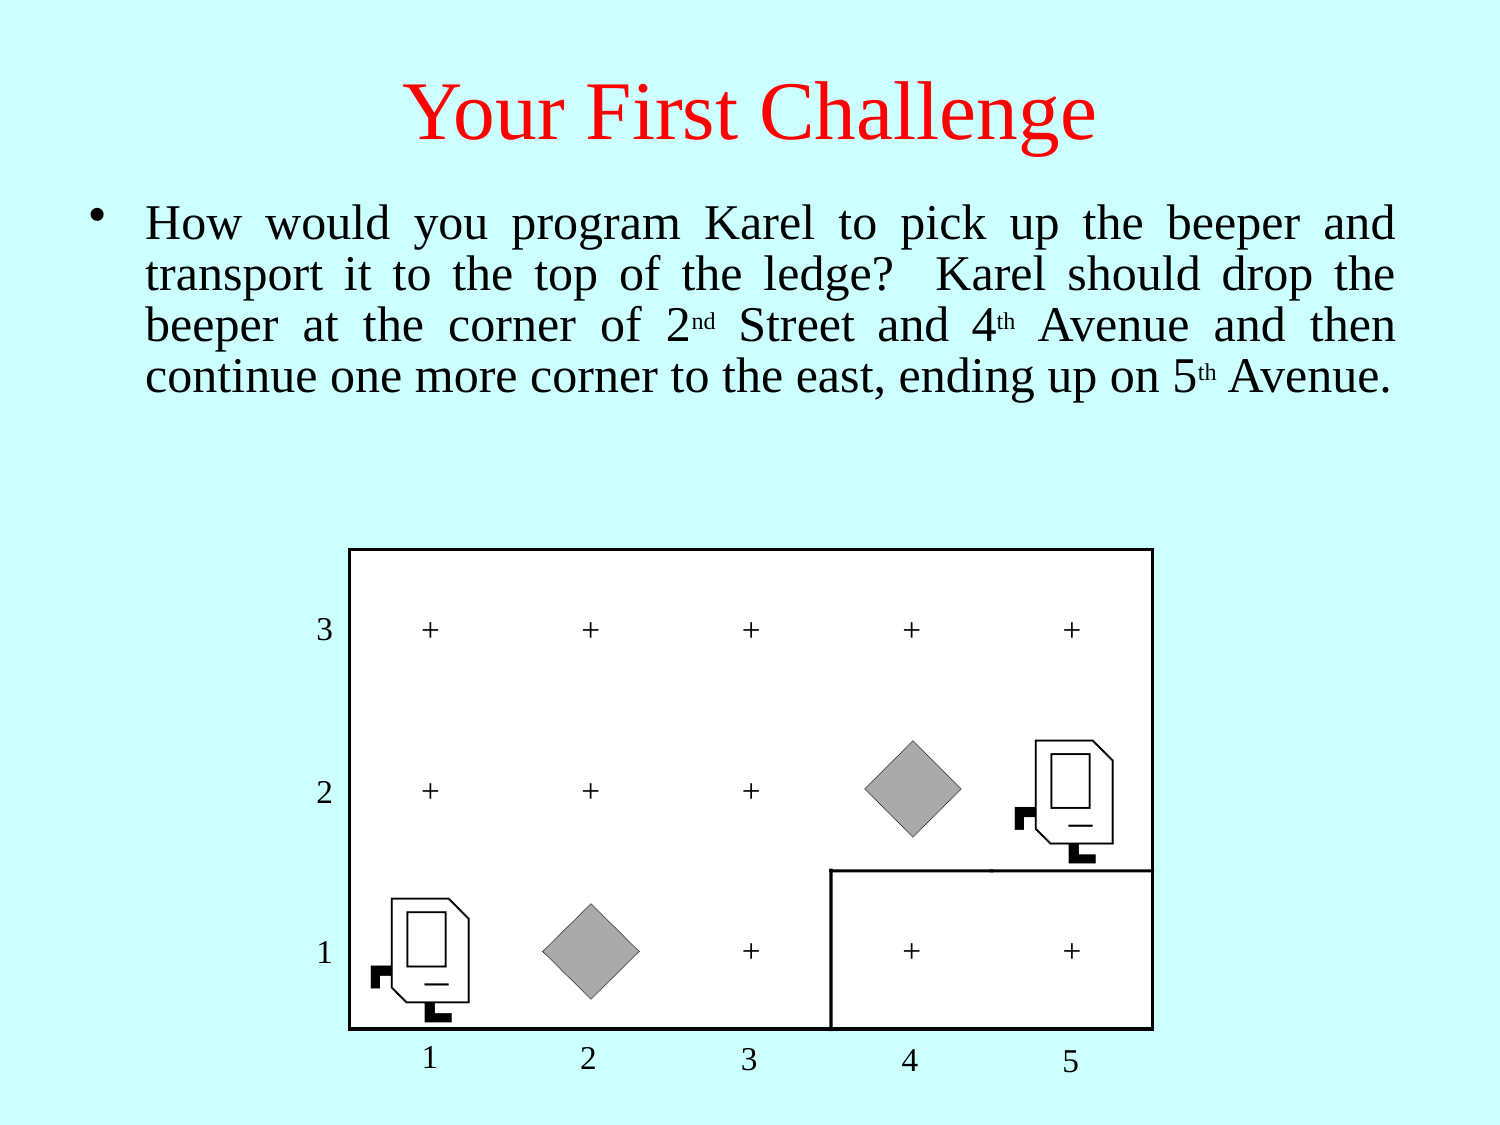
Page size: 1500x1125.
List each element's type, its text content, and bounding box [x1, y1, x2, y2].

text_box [297, 599, 1151, 1088]
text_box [360, 889, 492, 1029]
title Your First Challenge [0, 12, 1500, 201]
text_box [1003, 730, 1135, 871]
picture [541, 901, 641, 1003]
list How would you program Karel to pick up the beeper and transport it to the top of the ledge? Karel should drop the beeper at the corner of 2nd Street and 4th Avenue and then continue one more corner to the east, ending up on 5th Avenue. [73, 191, 1412, 426]
picture [863, 739, 963, 840]
text_box [349, 549, 1153, 600]
